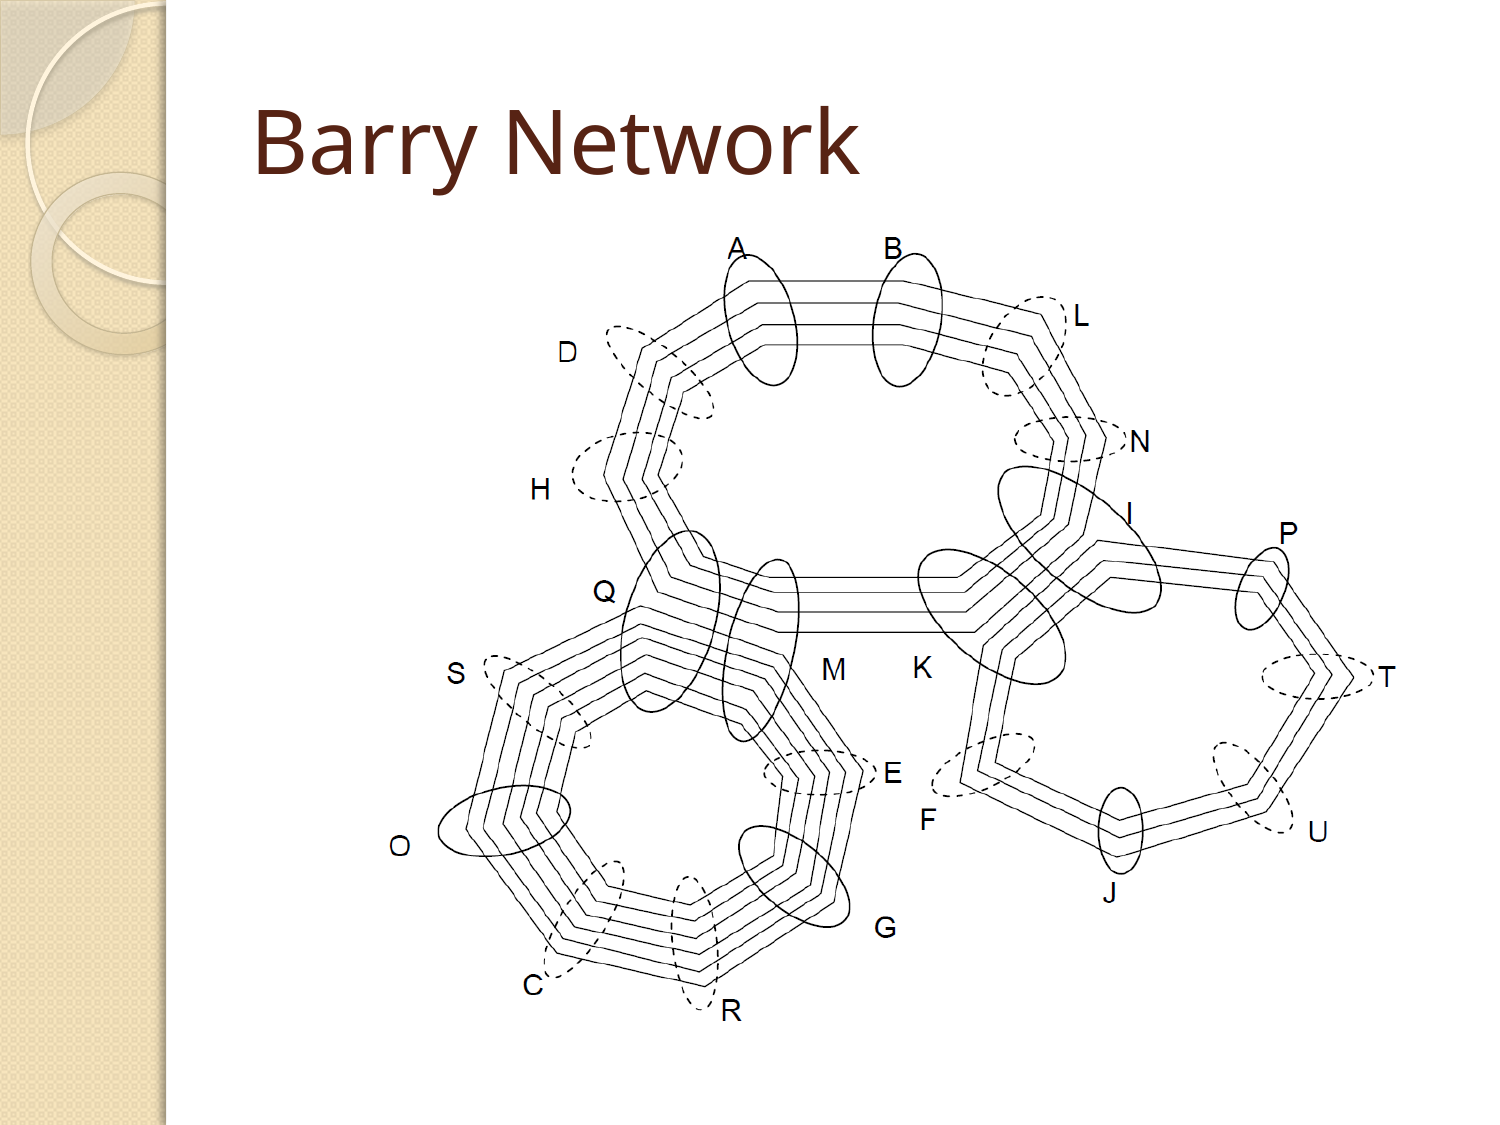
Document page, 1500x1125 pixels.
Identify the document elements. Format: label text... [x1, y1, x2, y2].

title Barry Network [235, 45, 1466, 233]
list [284, 237, 1417, 1026]
